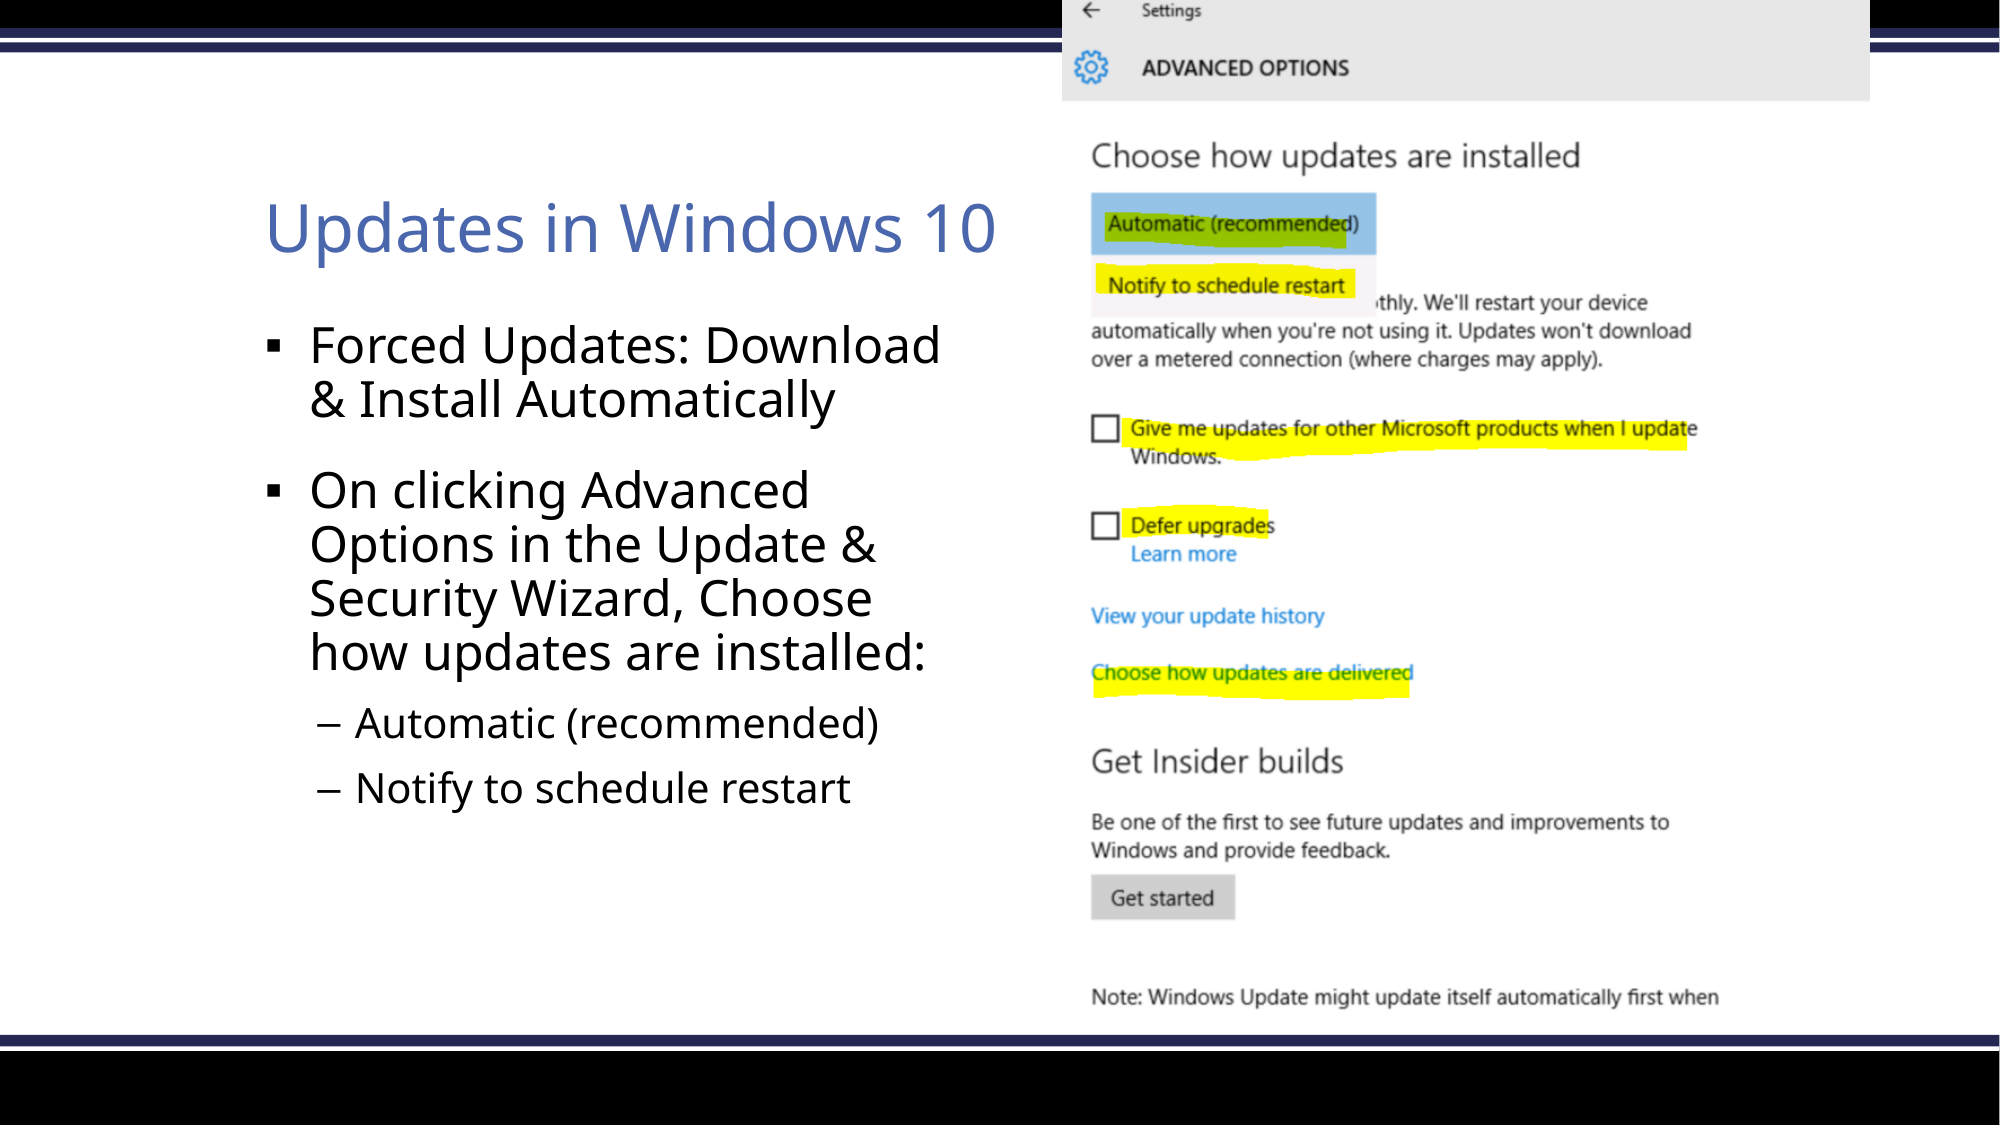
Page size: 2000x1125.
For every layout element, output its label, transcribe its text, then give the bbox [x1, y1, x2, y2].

title Updates in Windows 10 [249, 99, 1058, 275]
picture [1061, 0, 1871, 1014]
list Forced Updates: Download & Install Automatically On clicking Advanced Options in the Update & Security Wizard, Choose how updates are installed: Automatic (recommended) Notify to schedule restart [249, 312, 988, 988]
